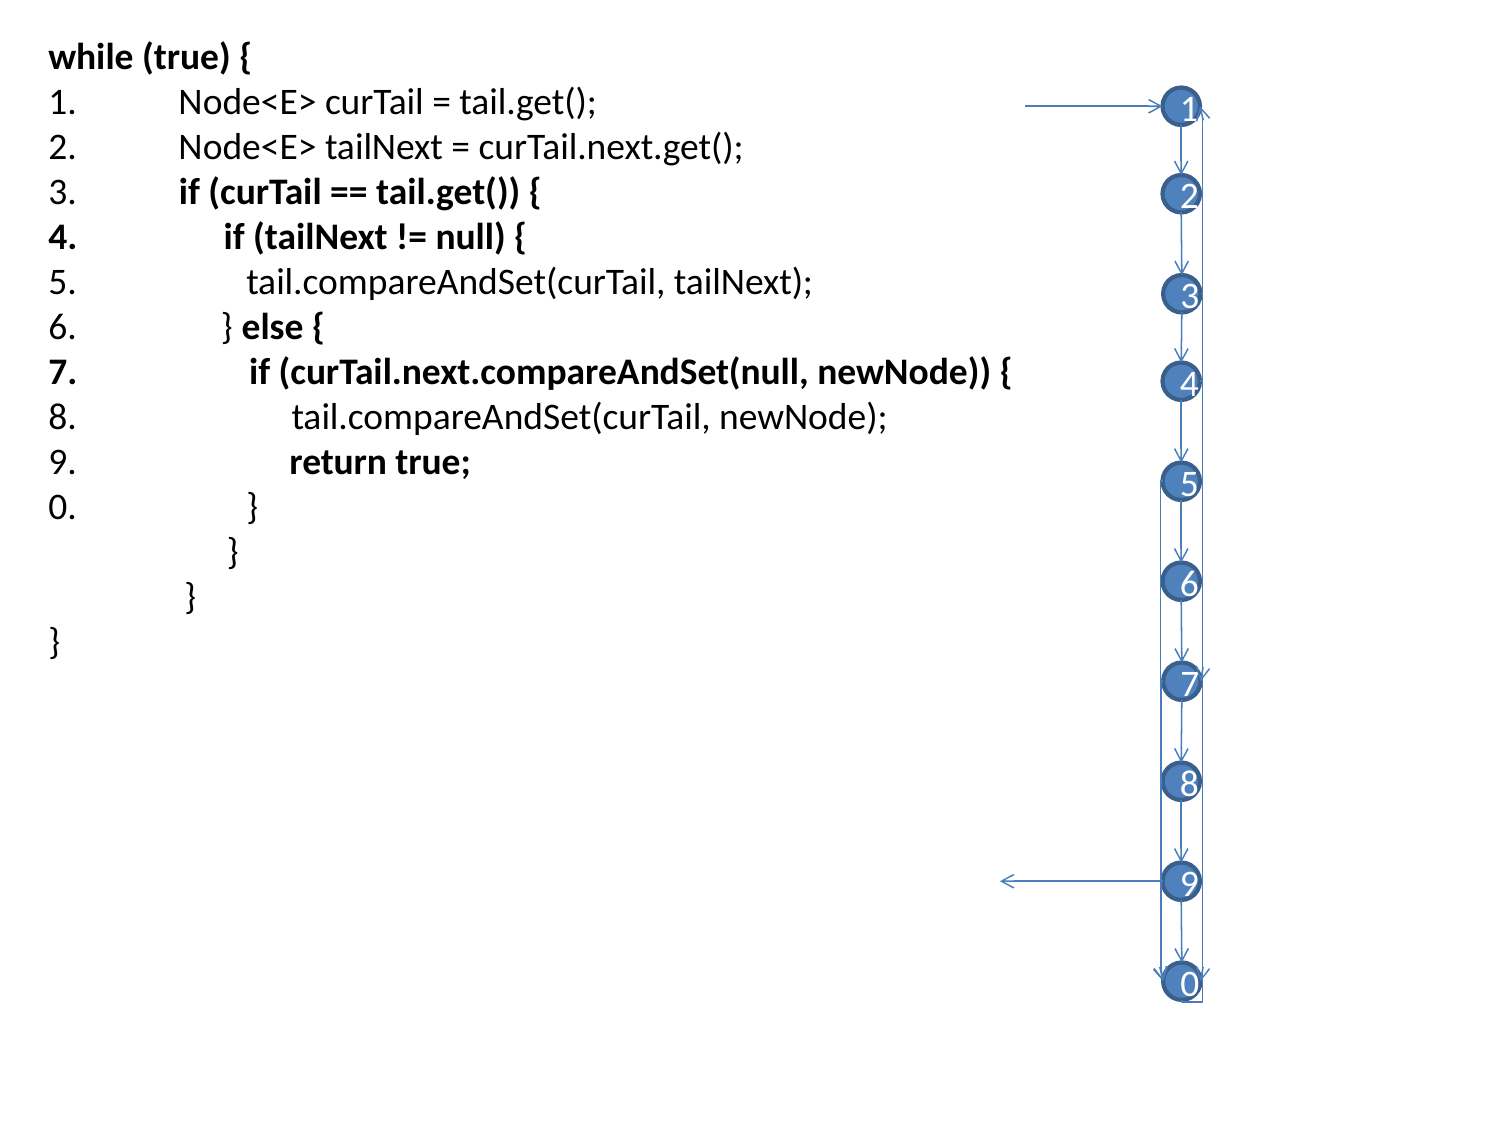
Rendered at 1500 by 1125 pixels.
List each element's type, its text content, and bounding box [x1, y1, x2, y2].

text_box 2 [1160, 173, 1202, 215]
text_box 4 [1160, 361, 1195, 402]
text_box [743, 543, 1500, 563]
text_box 6 [1168, 571, 1193, 602]
text_box 8 [1171, 761, 1195, 803]
text_box 7 [1168, 661, 1195, 702]
text_box while (true) { 1. Node<E> curTail = tail.get(); 2. Node<E> tailNext = curTail.next.get(); 3. if (curTail == tail.get()) { 4. if (tailNext != null) { 5. tail.compareAndSet(curTail, tailNext); 6. } else { 7. if (curTail.next.compareAndSet(null, newNode)) { 8. tail.compareAndSet(curTail, newNode); 9. return true; 0. } } } } [33, 24, 1038, 670]
text_box 5 [1160, 460, 1193, 503]
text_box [1162, 680, 1166, 982]
text_box 3 [1161, 273, 1202, 315]
text_box 1 [1160, 85, 1203, 128]
text_box 9 [1171, 860, 1195, 902]
text_box 0 [1163, 961, 1201, 1002]
